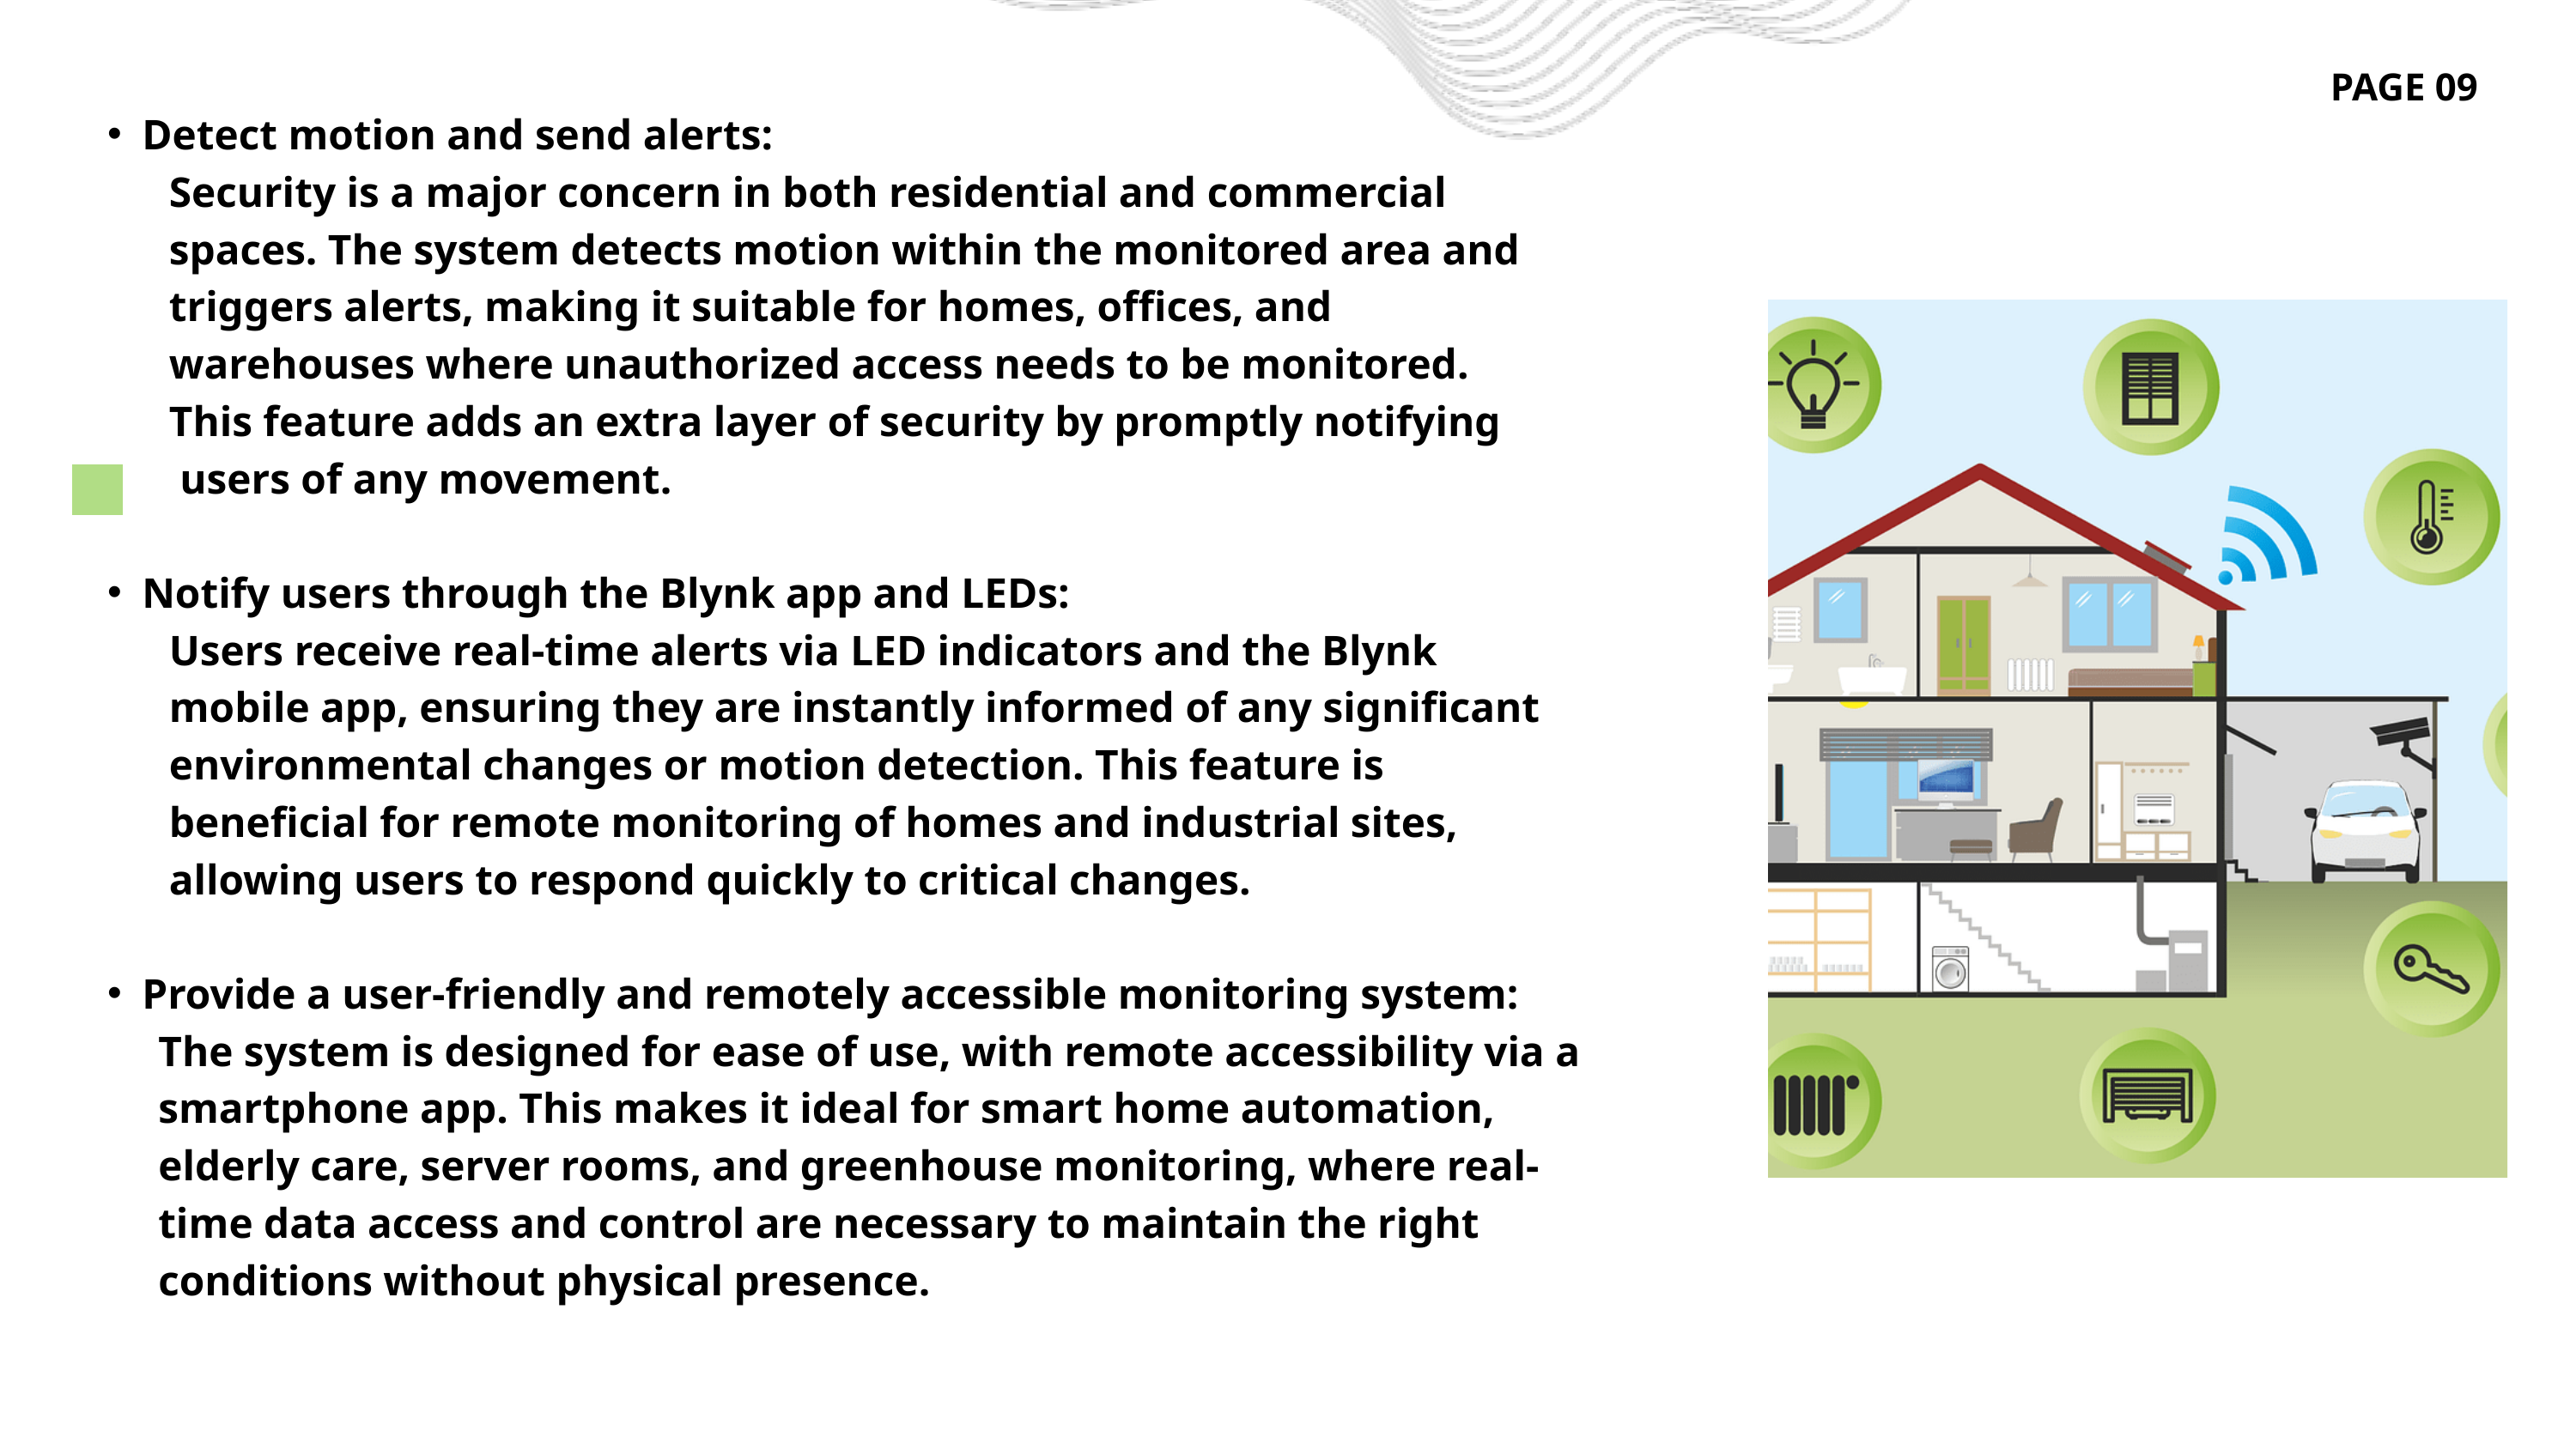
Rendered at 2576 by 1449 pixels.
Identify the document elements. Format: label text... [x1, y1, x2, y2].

text_box Detect motion and send alerts: Security is a major concern in both residential and commercial spaces. The system detects motion within the monitored area and triggers alerts, making it suitable for homes, offices, and warehouses where unauthorized access needs to be monitored. This feature adds an extra layer of security by promptly notifying users of any movement. Notify users through the Blynk app and LEDs: Users receive real-time alerts via LED indicators and the Blynk mobile app, ensuring they are instantly informed of any significant environmental changes or motion detection. This feature is beneficial for remote monitoring of homes and industrial sites, allowing users to respond quickly to critical changes. Provide a user-friendly and remotely accessible monitoring system: The system is designed for ease of use, with remote accessibility via a smartphone app. This makes it ideal for smart home automation, elderly care, server rooms, and greenhouse monitoring, where real- time data access and control are necessary to maintain the right conditions without physical presence. [72, 100, 1715, 1361]
text_box PAGE 09 [2328, 56, 2481, 109]
text_box [903, 0, 1935, 145]
text_box [1767, 300, 2508, 1178]
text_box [72, 464, 124, 516]
